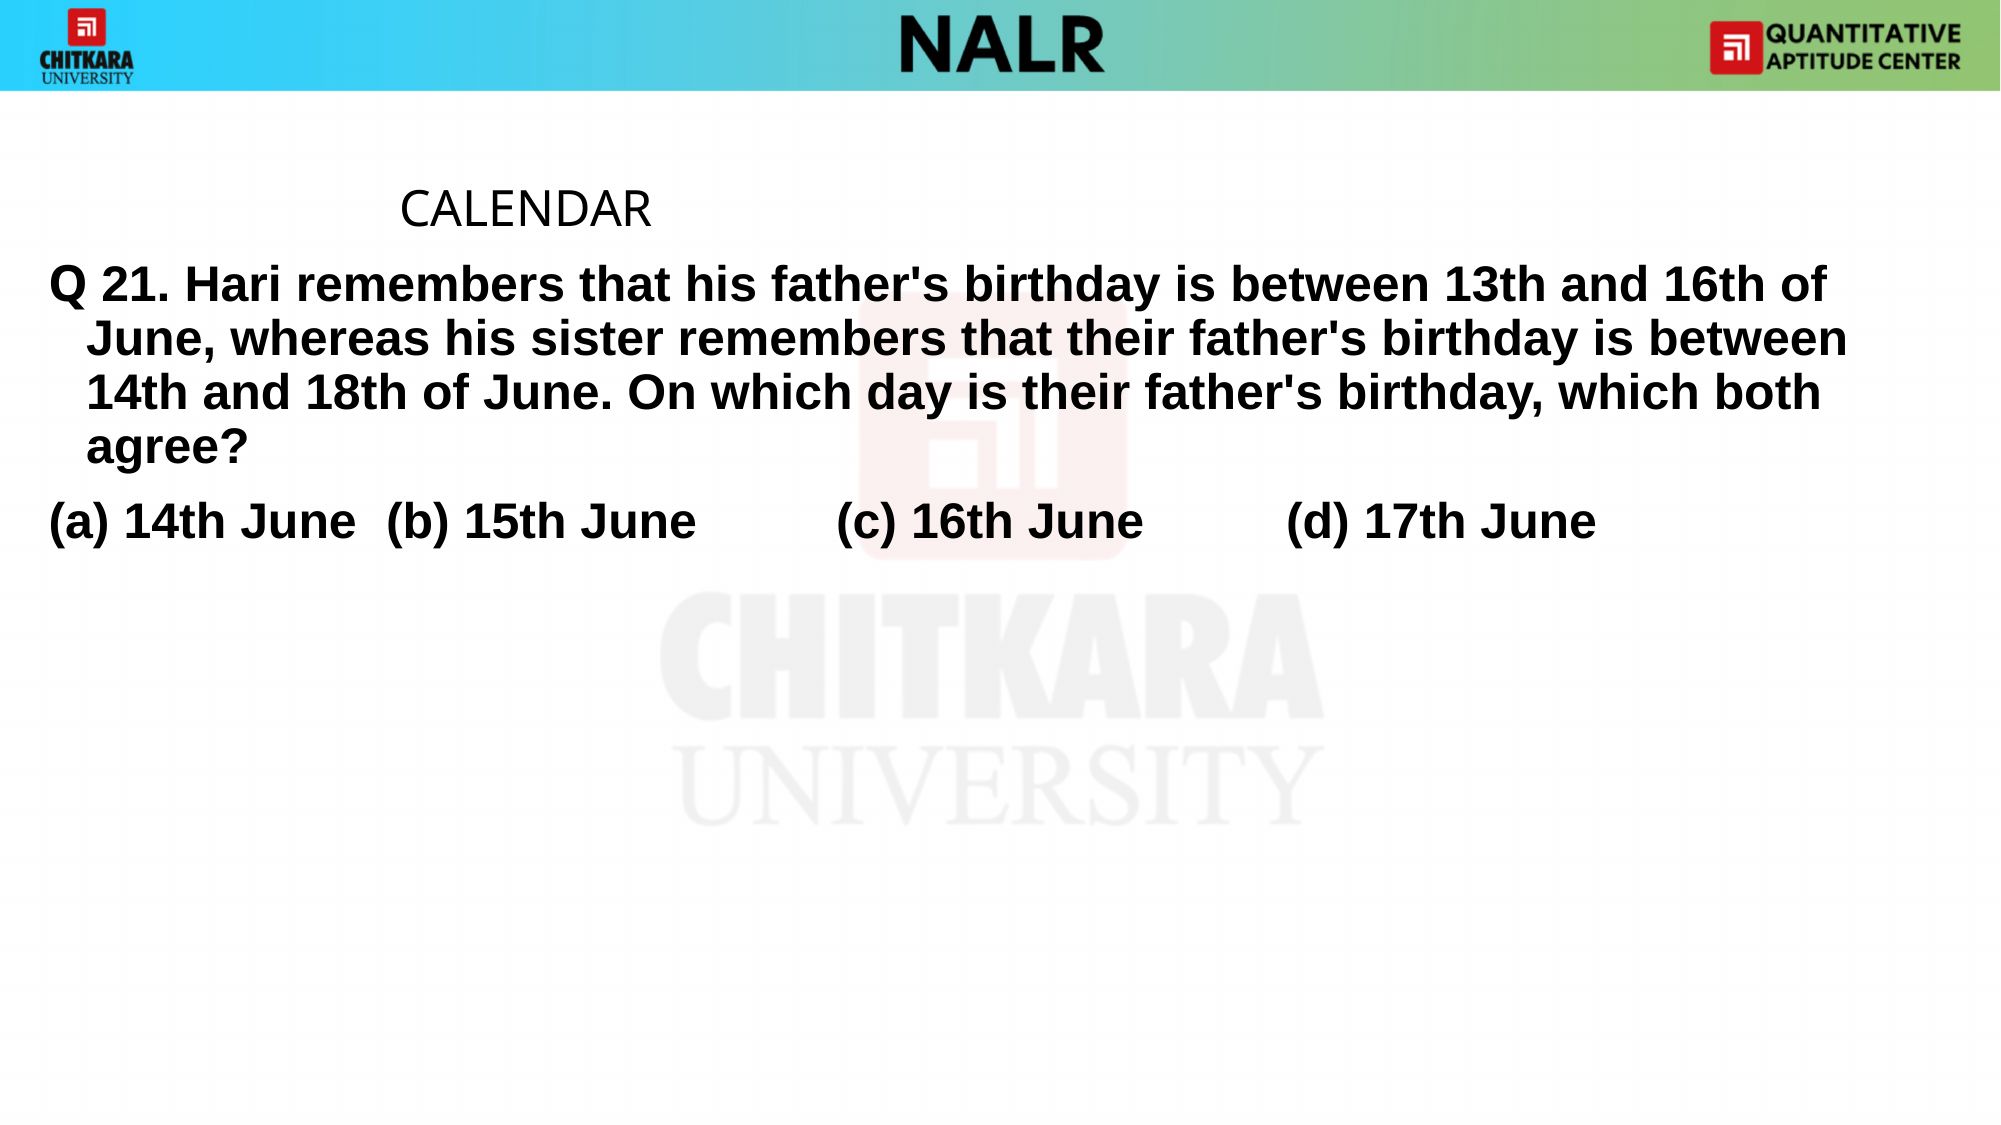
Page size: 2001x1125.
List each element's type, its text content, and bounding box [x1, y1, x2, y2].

list CALENDAR Q 21. Hari remembers that his father's birthday is between 13th and 16th of June, whereas his sister remembers that their father's birthday is between 14th and 18th of June. On which day is their father's birthday, which both agree? (a) 14th June (b) 15th June (c) 16th June (d) 17th June [33, 175, 1959, 1053]
picture [0, 0, 2001, 1125]
title [41, 31, 1959, 142]
